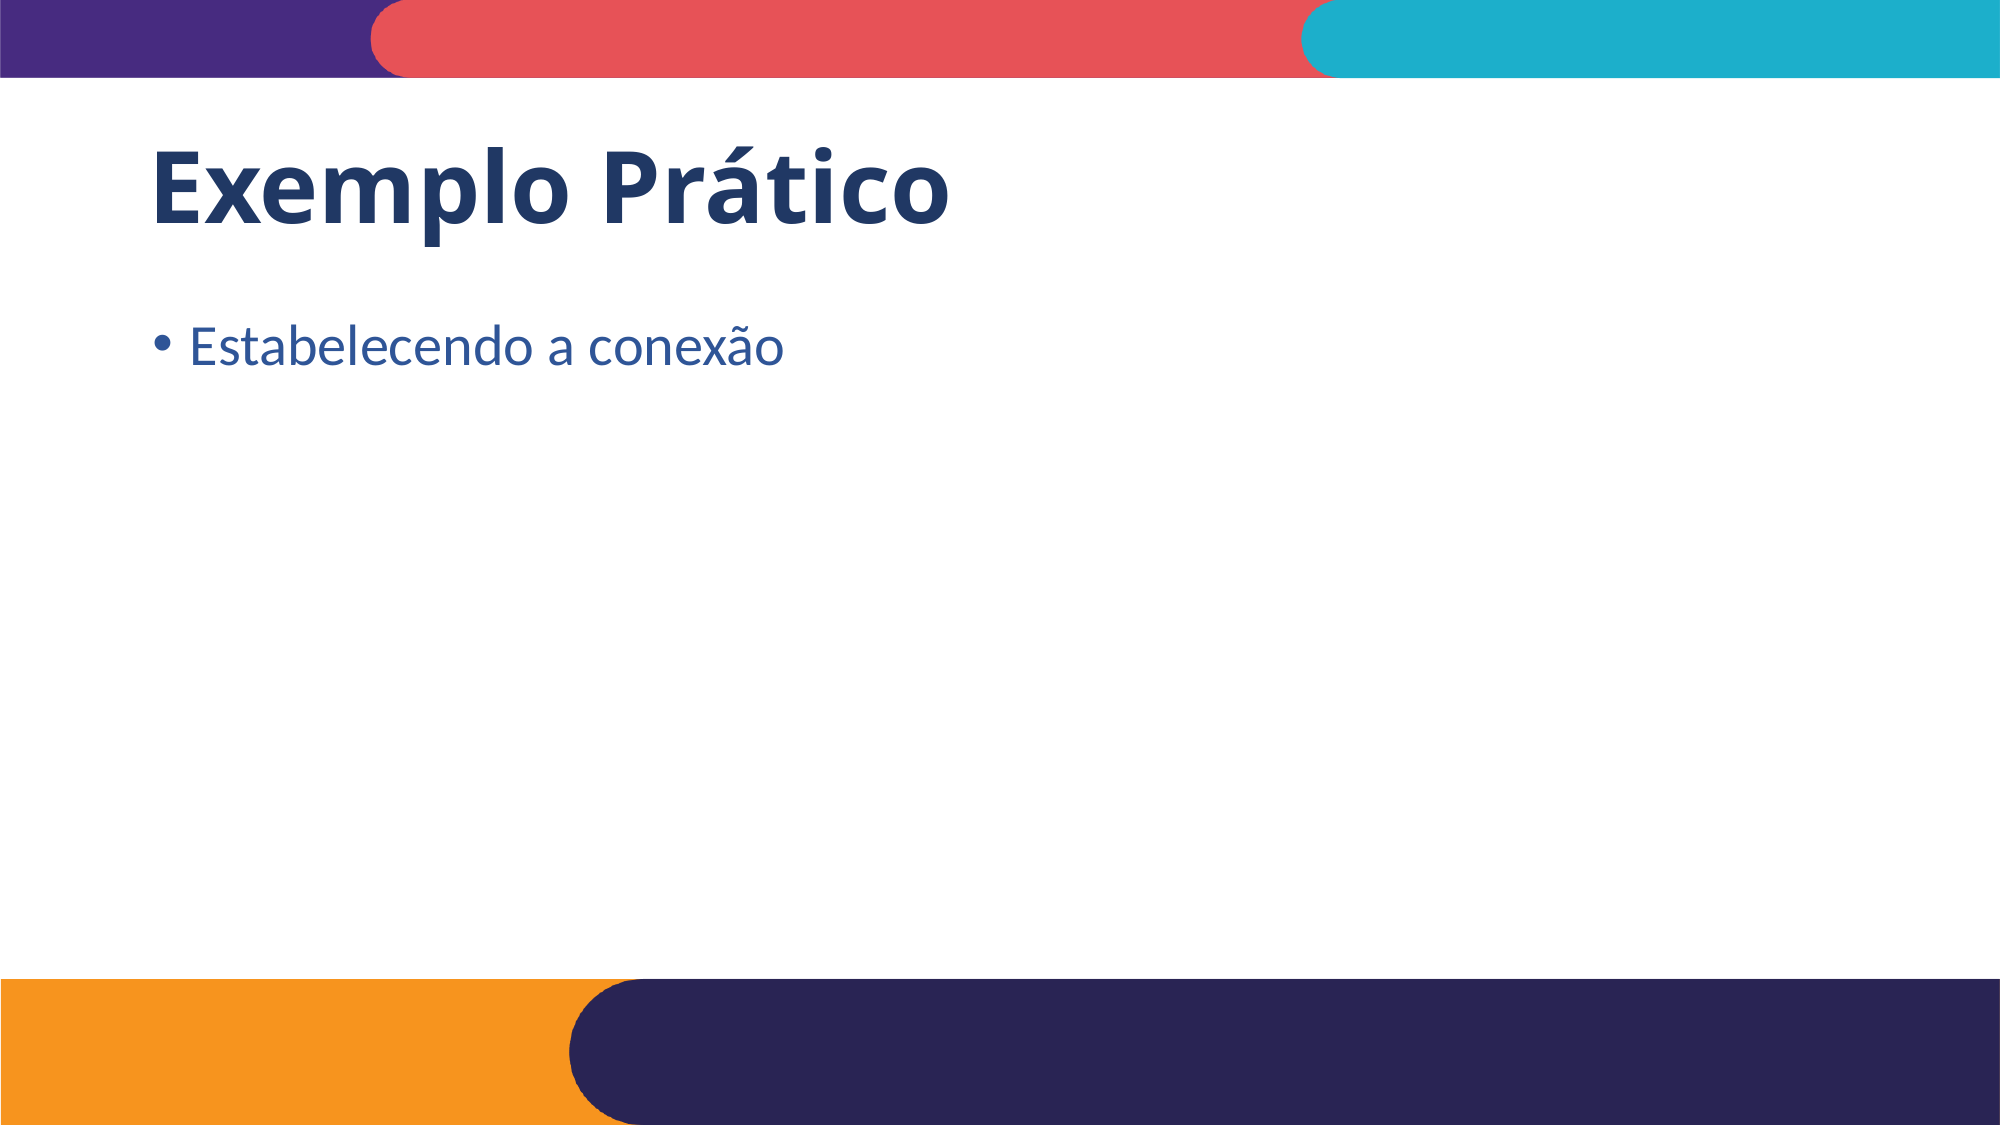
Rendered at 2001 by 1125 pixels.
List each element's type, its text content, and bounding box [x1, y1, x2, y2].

list Estabelecendo a conexão [137, 299, 1863, 1014]
picture [0, 0, 2000, 1125]
title Exemplo Prático [133, 82, 1859, 300]
